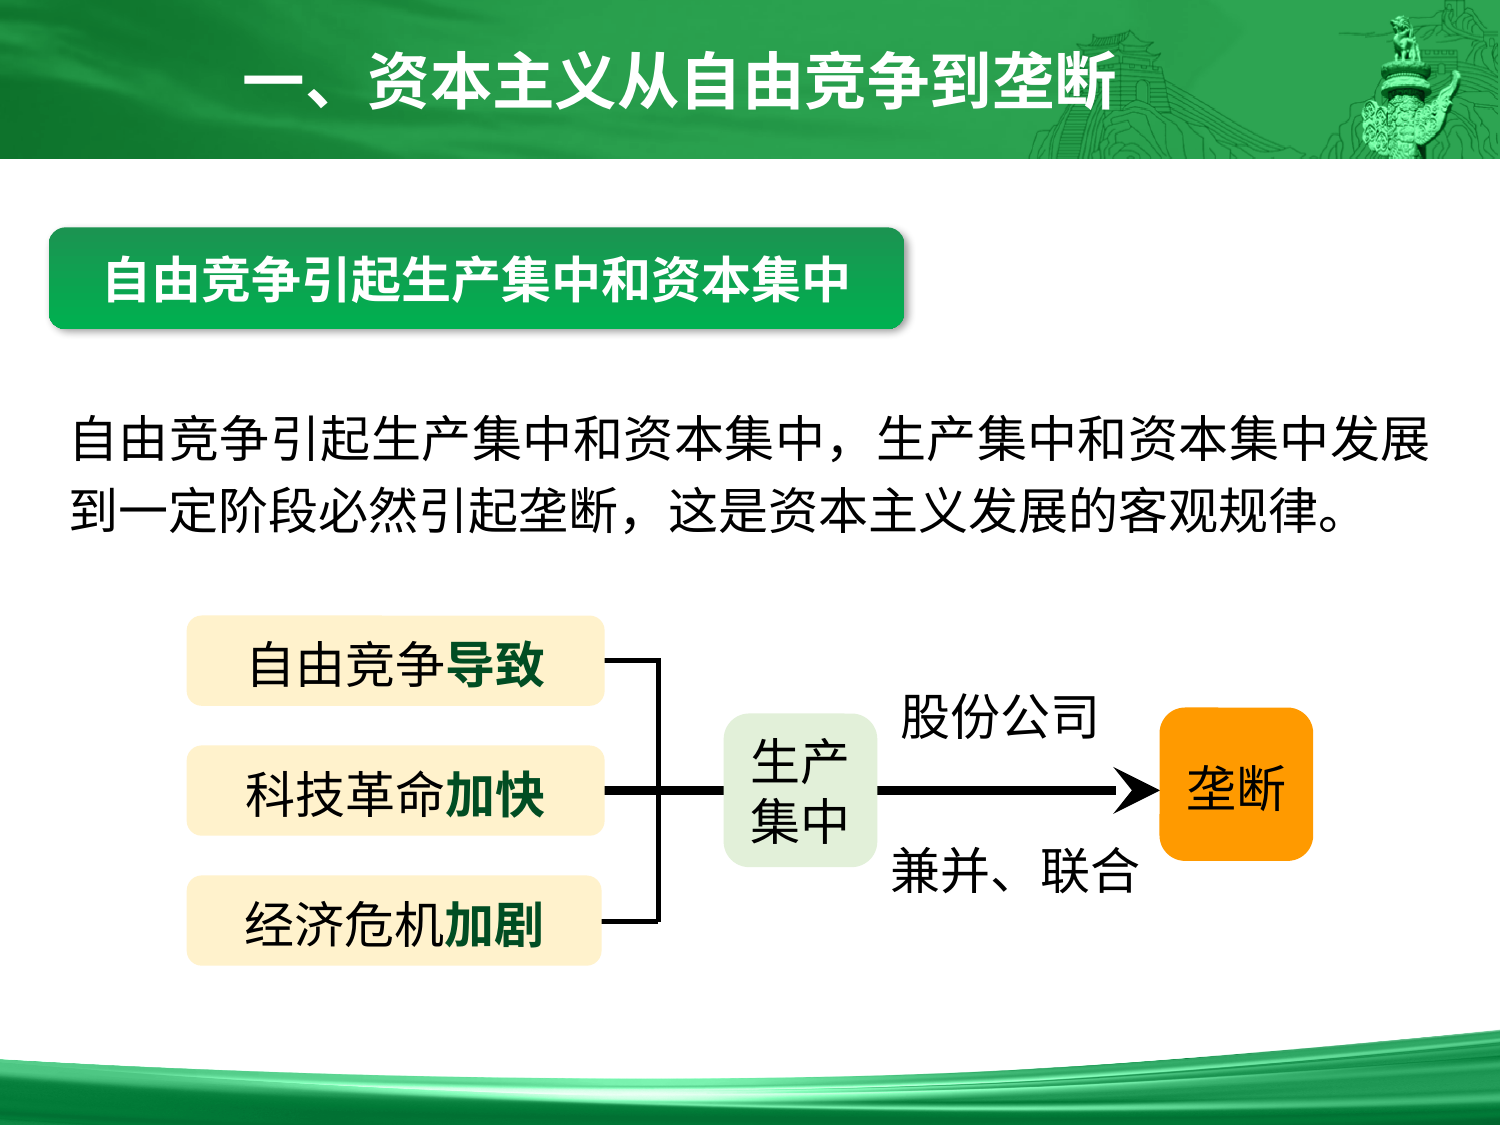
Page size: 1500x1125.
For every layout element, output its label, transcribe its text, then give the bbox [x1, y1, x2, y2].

text_box 自由竞争引起生产集中和资本集中 [48, 226, 905, 330]
text_box 一、资本主义从自由竞争到垄断 [0, 34, 1361, 125]
text_box 自由竞争引起生产集中和资本集中，生产集中和资本集中发展到一定阶段必然引起垄断，这是资本主义发展的客观规律。 [53, 388, 1447, 547]
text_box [186, 617, 1314, 964]
picture [0, 1027, 1500, 1125]
picture [0, 0, 1500, 159]
